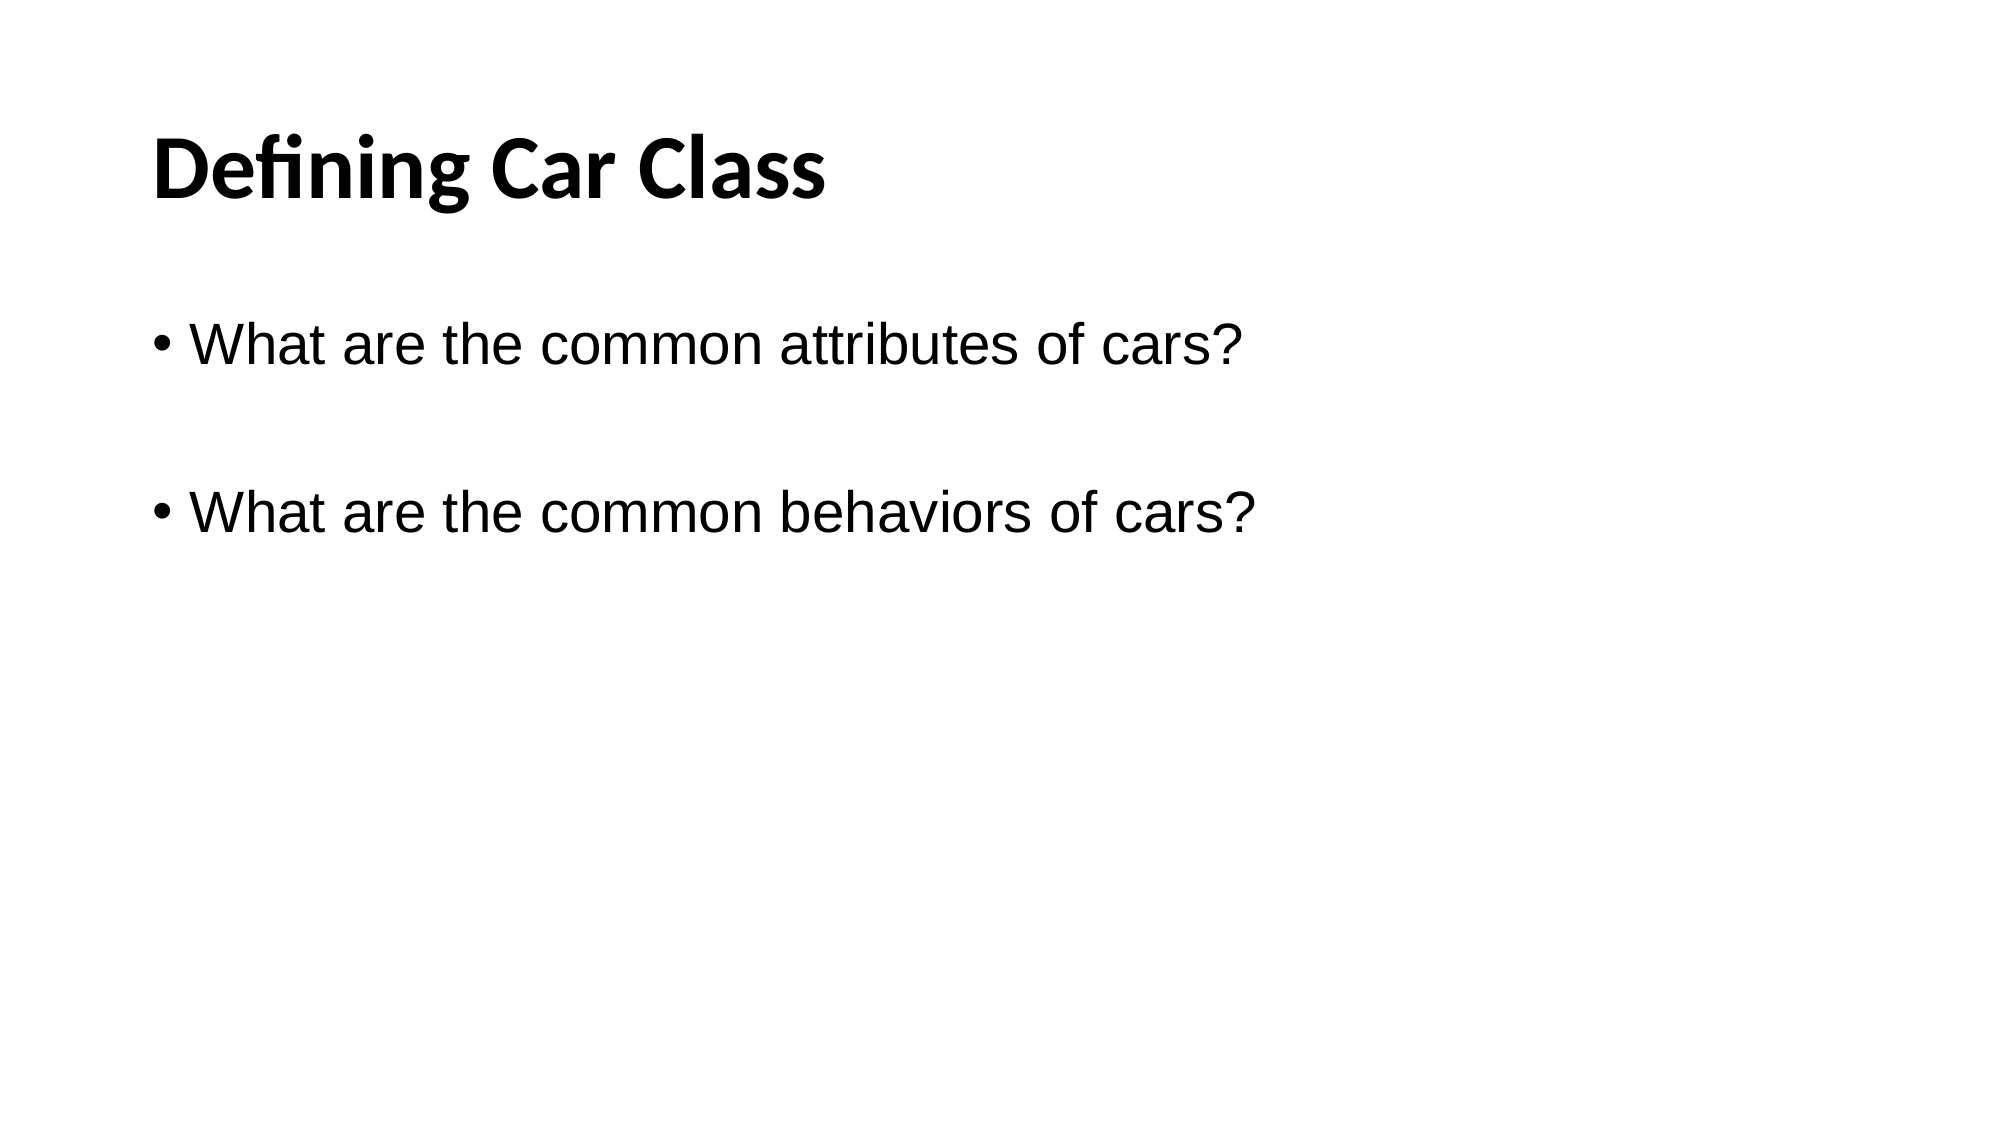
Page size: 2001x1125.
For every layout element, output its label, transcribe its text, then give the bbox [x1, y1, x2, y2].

title Defining Car Class [137, 59, 1863, 278]
list What are the common attributes of cars? What are the common behaviors of cars? [137, 299, 1863, 1014]
